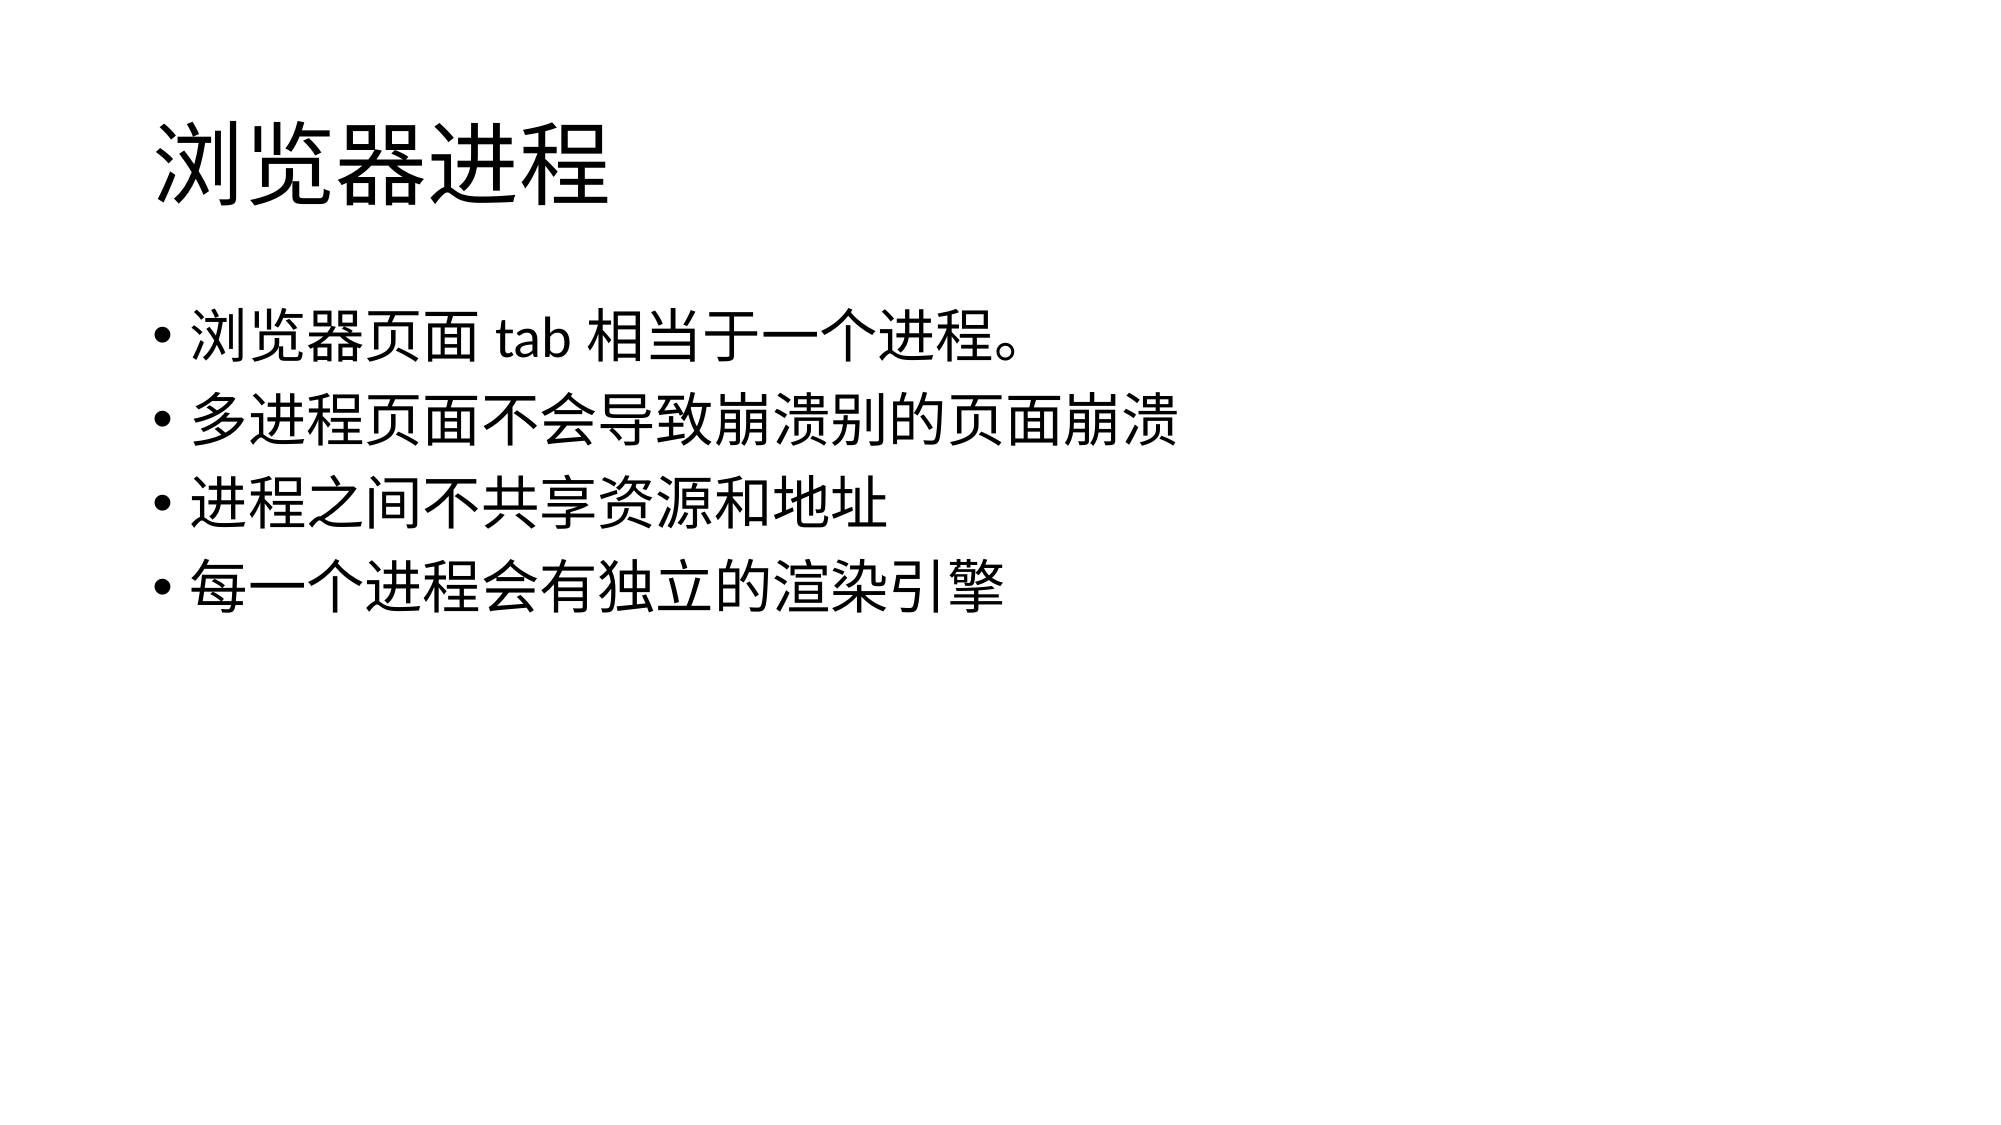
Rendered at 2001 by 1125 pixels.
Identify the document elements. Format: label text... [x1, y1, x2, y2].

list 浏览器页面tab相当于一个进程。 多进程页面不会导致崩溃别的页面崩溃 进程之间不共享资源和地址 每一个进程会有独立的渲染引擎 [137, 299, 1863, 1014]
title 浏览器进程 [137, 59, 1863, 278]
